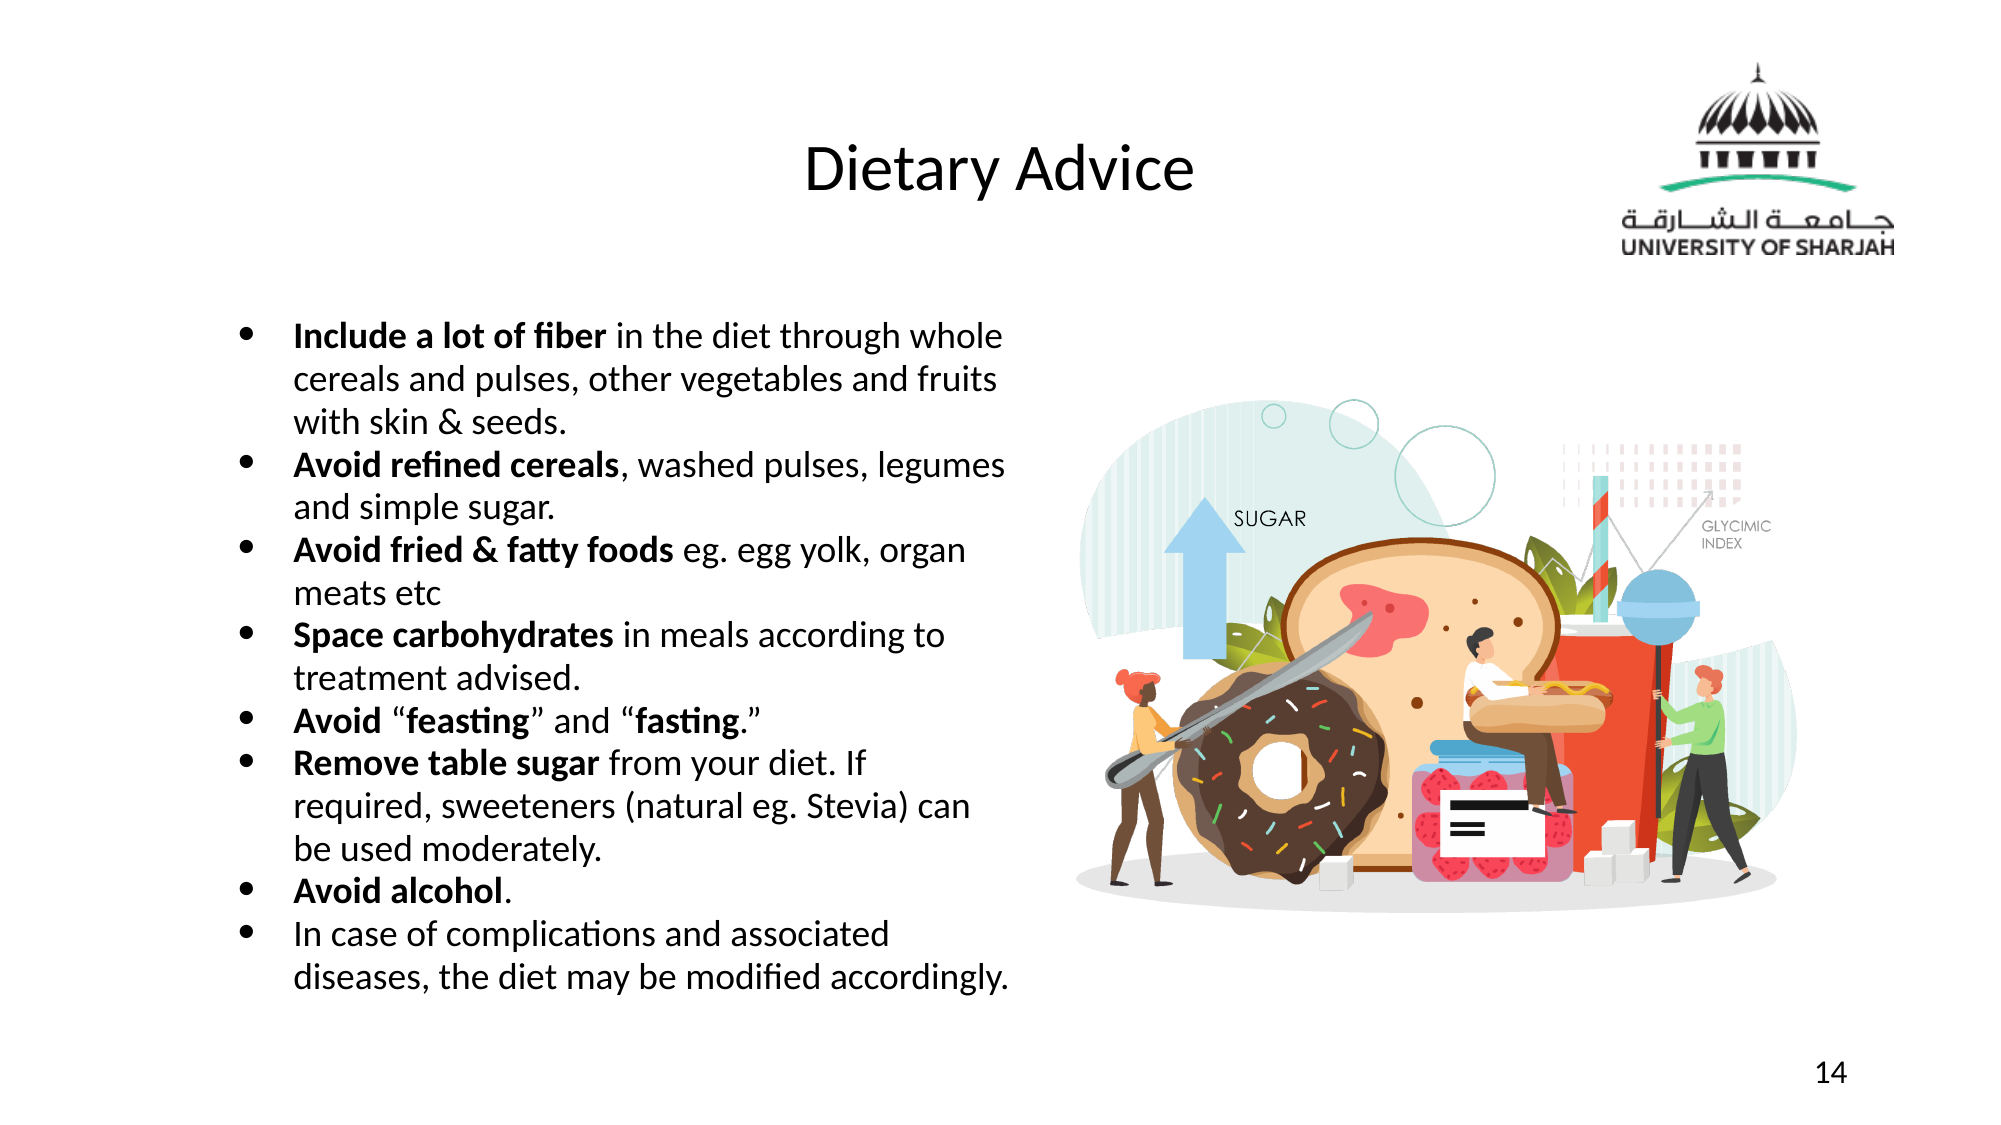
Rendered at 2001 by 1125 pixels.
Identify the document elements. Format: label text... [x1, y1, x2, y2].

picture [1681, 62, 1894, 255]
slide_number ‹#› [1412, 1042, 1863, 1103]
list Include a lot of fiber in the diet through whole cereals and pulses, other vegetables and fruits with skin & seeds. Avoid refined cereals, washed pulses, legumes and simple sugar. Avoid fried & fatty foods eg. egg yolk, organ meats etc Space carbohydrates in meals according to treatment advised. Avoid “feasting” and “fasting.” Remove table sugar from your diet. If required, sweeteners (natural eg. Stevia) can be used moderately. Avoid alcohol. In case of complications and associated diseases, the diet may be modified accordingly. [203, 299, 1027, 1014]
picture [1076, 399, 1797, 914]
title Dietary Advice [319, 59, 1681, 278]
